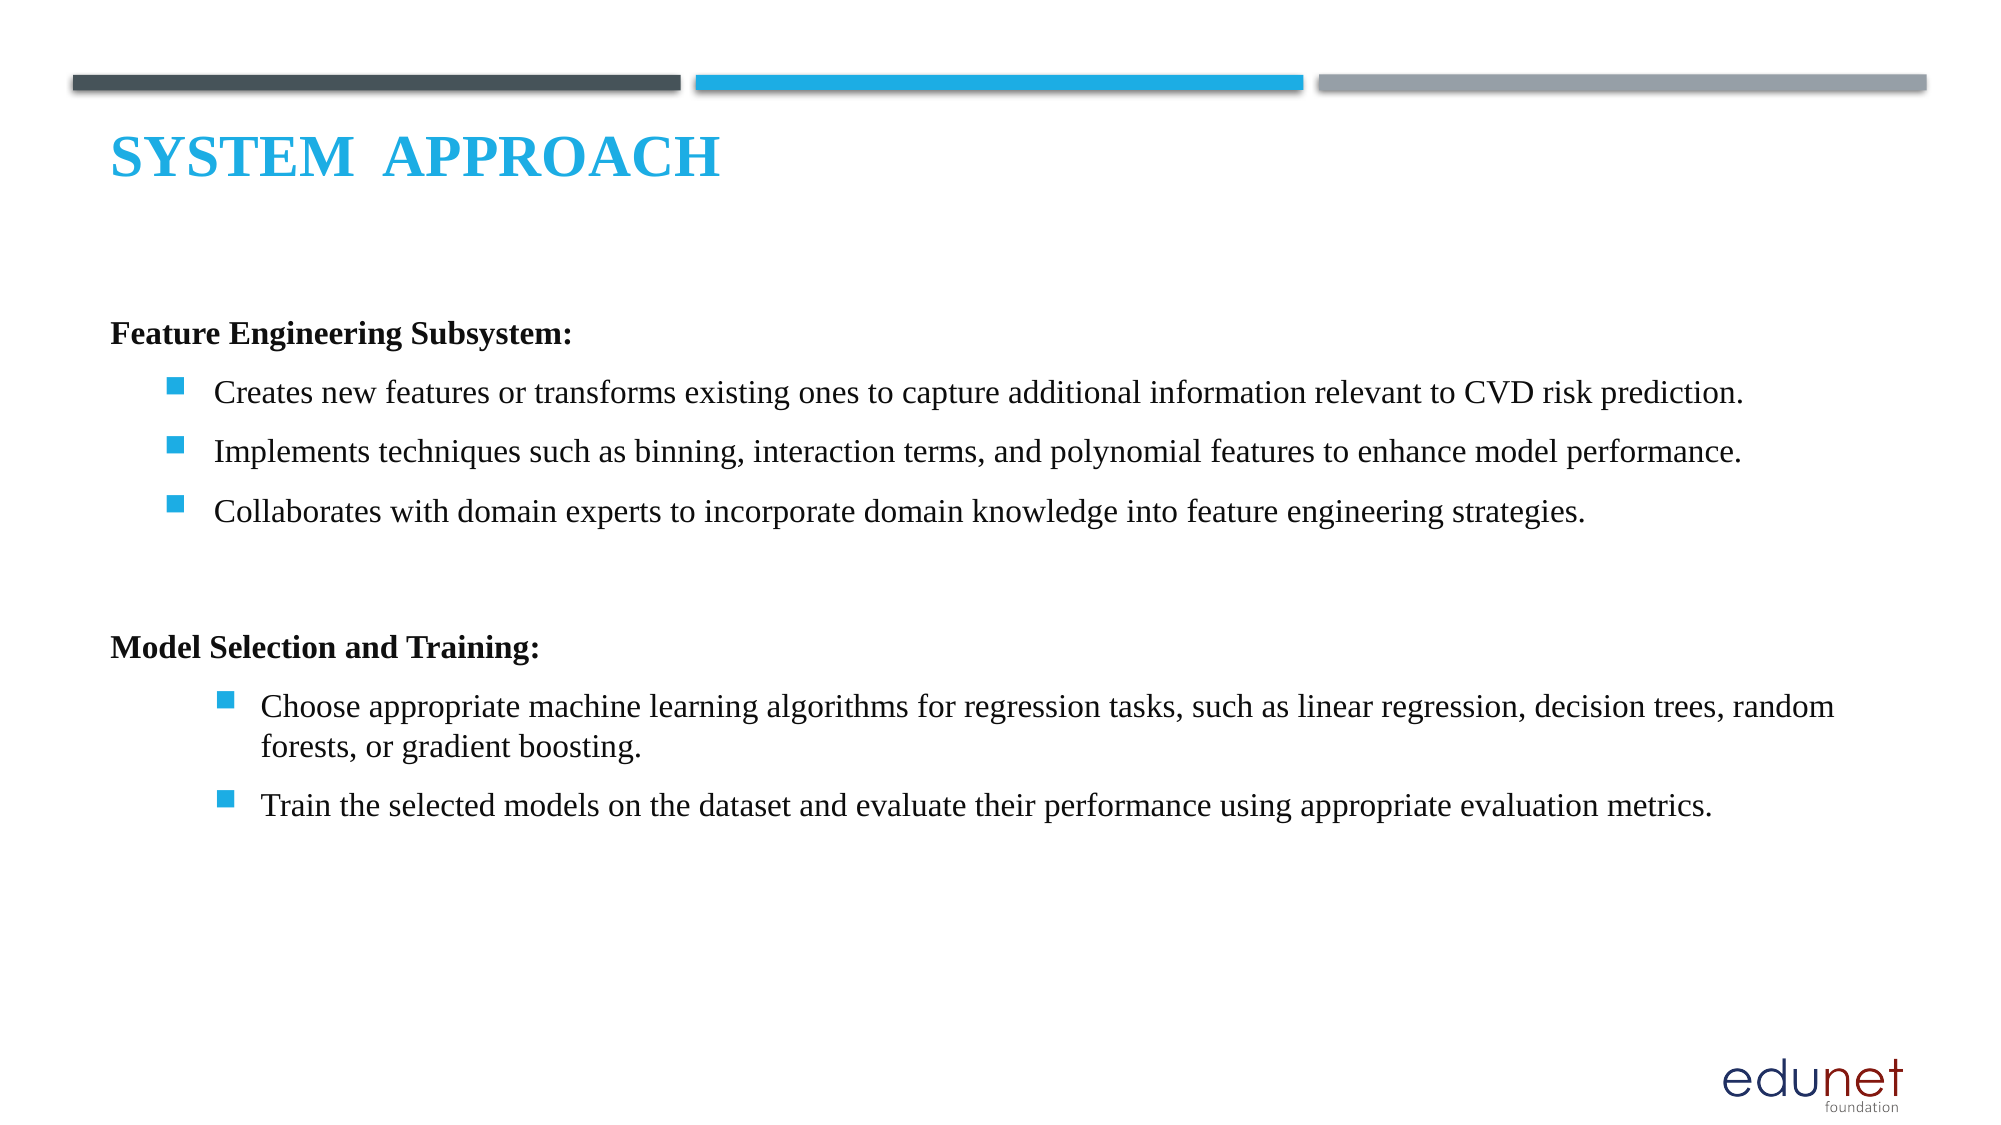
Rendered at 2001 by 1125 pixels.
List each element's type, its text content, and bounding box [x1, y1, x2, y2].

list Feature Engineering Subsystem: Creates new features or transforms existing ones to capture additional information relevant to CVD risk prediction. Implements techniques such as binning, interaction terms, and polynomial features to enhance model performance. Collaborates with domain experts to incorporate domain knowledge into feature engineering strategies. Model Selection and Training: Choose appropriate machine learning algorithms for regression tasks, such as linear regression, decision trees, random forests, or gradient boosting. Train the selected models on the dataset and evaluate their performance using appropriate evaluation metrics. [95, 213, 1905, 981]
picture [1719, 1056, 1905, 1116]
title System Approach [95, 108, 1905, 196]
